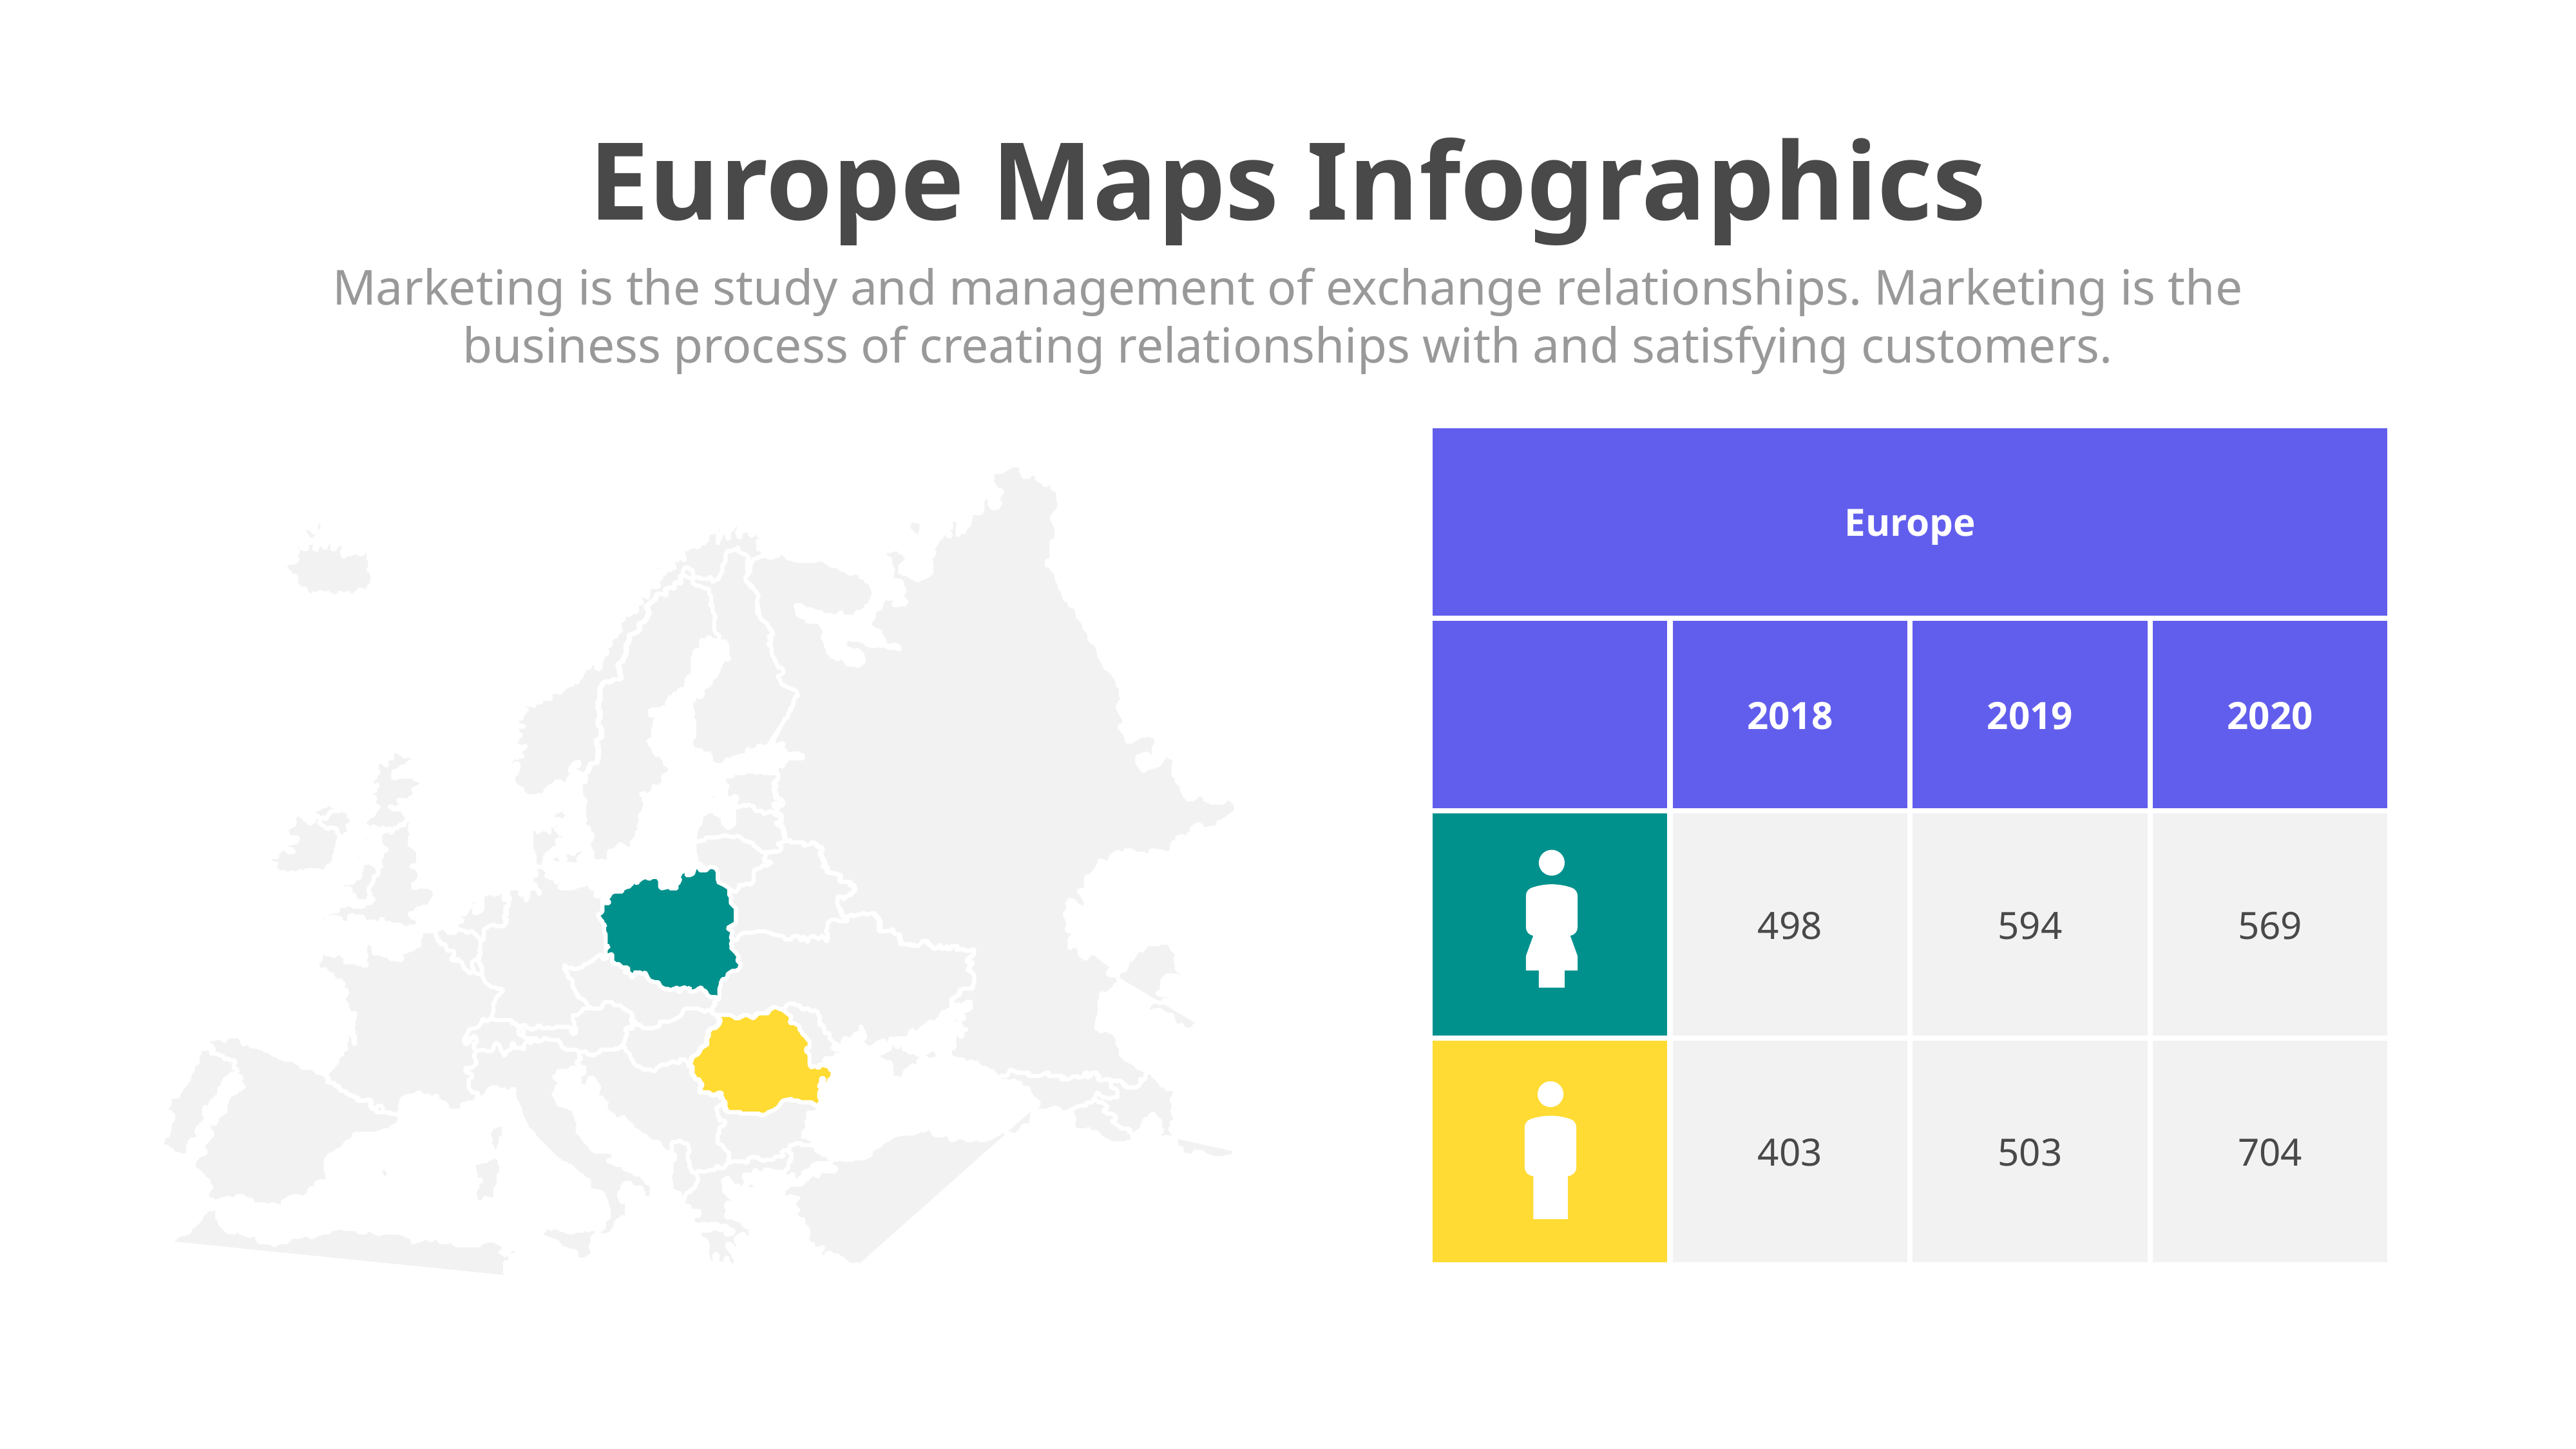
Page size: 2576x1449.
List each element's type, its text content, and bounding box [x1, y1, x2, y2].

table_cell 704 [2153, 1041, 2387, 1262]
table_cell 498 [1673, 813, 1907, 1036]
table_cell [1433, 621, 1667, 808]
table_cell [1433, 813, 1667, 1036]
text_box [1481, 1081, 1620, 1220]
table_cell 403 [1673, 1041, 1907, 1262]
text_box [160, 457, 1236, 1276]
table_cell 2019 [1913, 621, 2148, 808]
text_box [1482, 849, 1621, 988]
table_cell 503 [1913, 1041, 2148, 1262]
table_header Europe [1433, 428, 2387, 616]
table_cell 2018 [1673, 621, 1907, 808]
table_cell 569 [2153, 813, 2387, 1036]
table_cell [1433, 1041, 1667, 1262]
table_cell 2020 [2153, 621, 2387, 808]
table_cell 594 [1913, 813, 2148, 1036]
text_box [281, 108, 2295, 379]
